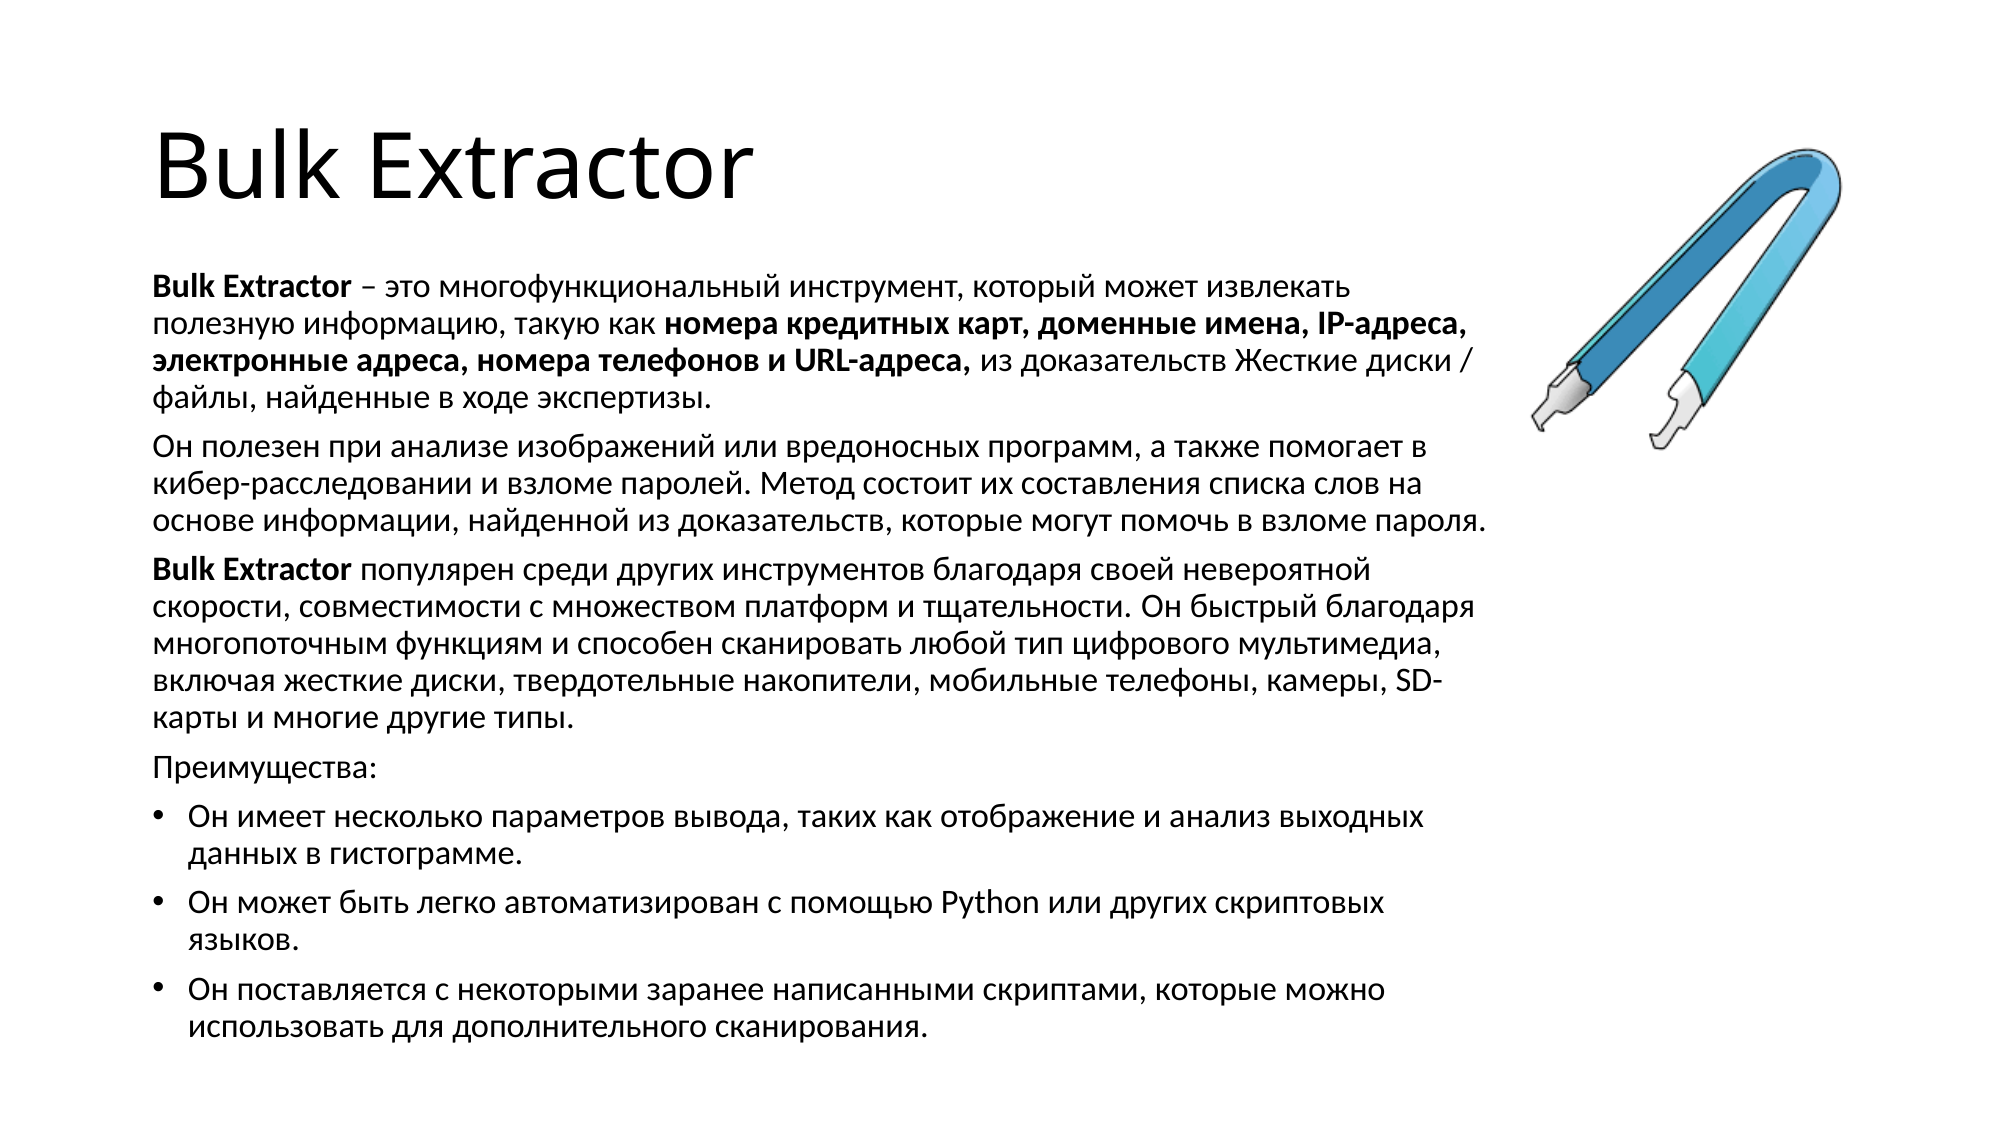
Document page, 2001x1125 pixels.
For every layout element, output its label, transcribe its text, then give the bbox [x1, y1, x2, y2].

list Bulk Extractor – это многофункциональный инструмент, который может извлекать полезную информацию, такую как номера кредитных карт, доменные имена, IP-адреса, электронные адреса, номера телефонов и URL-адреса, из доказательств Жесткие диски / файлы, найденные в ходе экспертизы. Он полезен при анализе изображений или вредоносных программ, а также помогает в кибер-расследовании и взломе паролей. Метод состоит их составления списка слов на основе информации, найденной из доказательств, которые могут помочь в взломе пароля. Bulk Extractor популярен среди других инструментов благодаря своей невероятной скорости, совместимости с множеством платформ и тщательности. Он быстрый благодаря многопоточным функциям и способен сканировать любой тип цифрового мультимедиа, включая жесткие диски, твердотельные накопители, мобильные телефоны, камеры, SD-карты и многие другие типы. Преимущества: Он имеет несколько параметров вывода, таких как отображение и анализ выходных данных в гистограмме. Он может быть легко автоматизирован с помощью Python или других скриптовых языков. Он поставляется с некоторыми заранее написанными скриптами, которые можно использовать для дополнительного сканирования. [137, 259, 1511, 1079]
picture [1510, 123, 1863, 476]
title Bulk Extractor [137, 59, 1863, 259]
